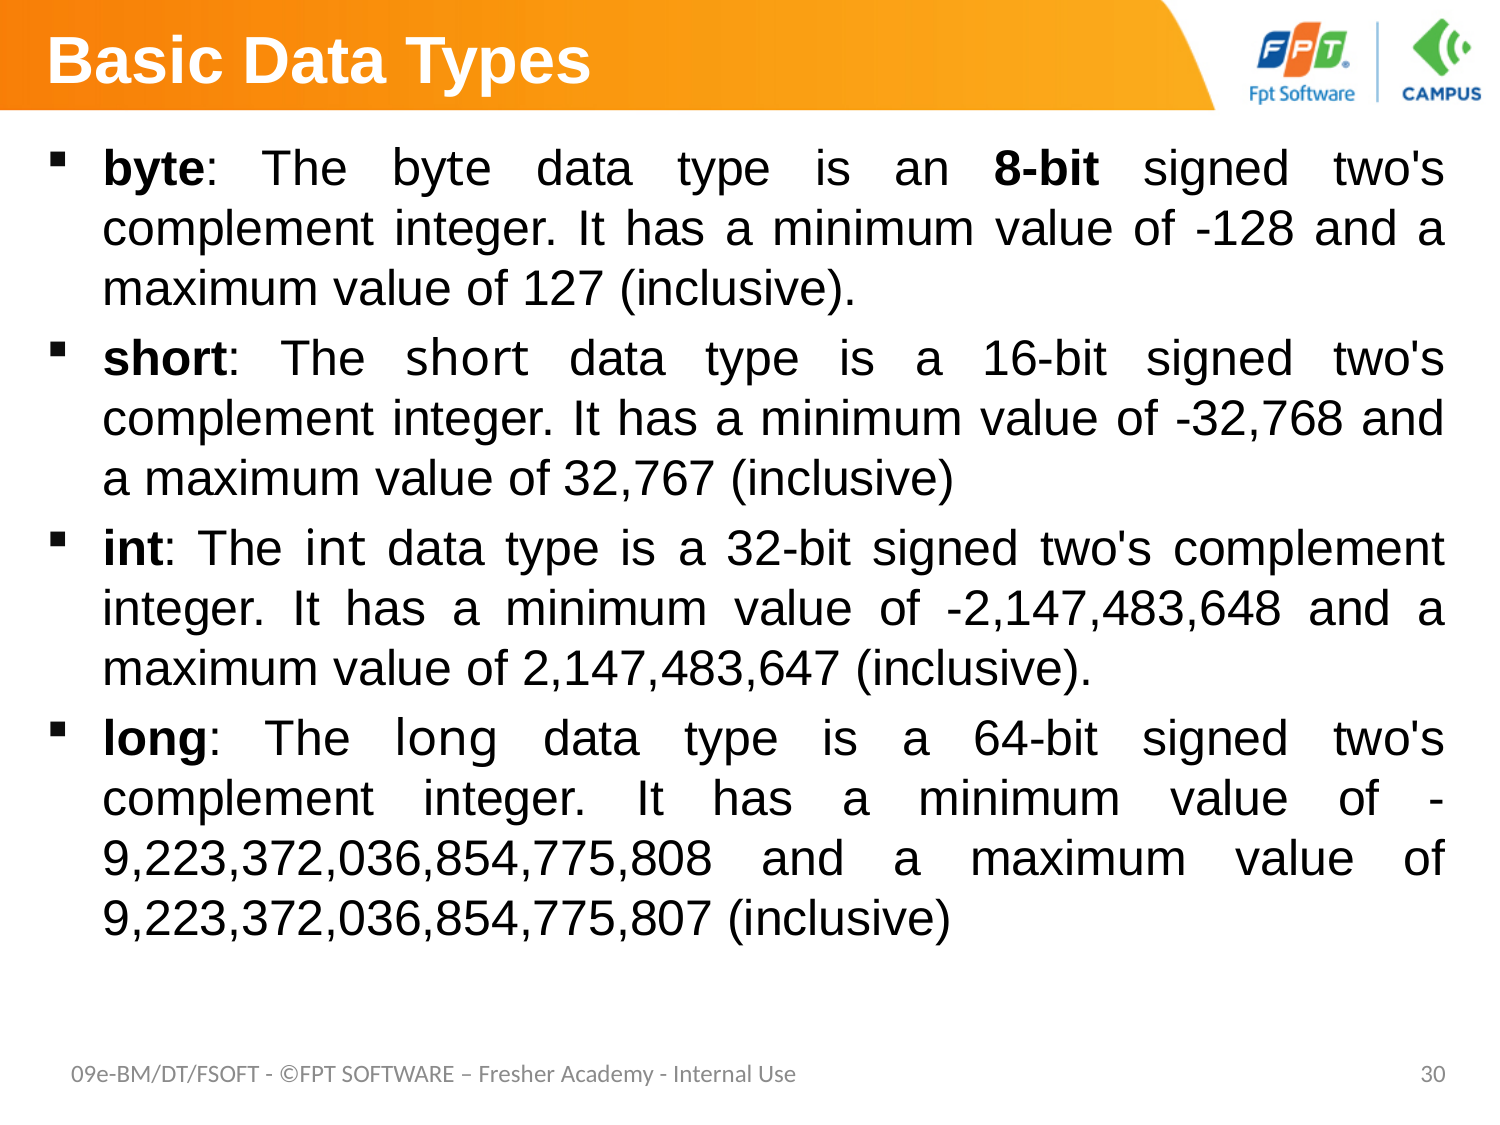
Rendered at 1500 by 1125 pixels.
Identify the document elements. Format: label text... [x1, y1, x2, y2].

slide_number 30 [1074, 1042, 1461, 1103]
footer 09e-BM/DT/FSOFT - ©FPT SOFTWARE – Fresher Academy - Internal Use [31, 1042, 838, 1103]
title Basic Data Types [31, 3, 1461, 111]
picture [0, 0, 1500, 1125]
list byte: The byte data type is an 8-bit signed two's complement integer. It has a minimum value of -128 and a maximum value of 127 (inclusive). short: The short data type is a 16-bit signed two's complement integer. It has a minimum value of -32,768 and a maximum value of 32,767 (inclusive) int: The int data type is a 32-bit signed two's complement integer. It has a minimum value of -2,147,483,648 and a maximum value of 2,147,483,647 (inclusive). long: The long data type is a 64-bit signed two's complement integer. It has a minimum value of -9,223,372,036,854,775,808 and a maximum value of 9,223,372,036,854,775,807 (inclusive) [31, 127, 1461, 1020]
